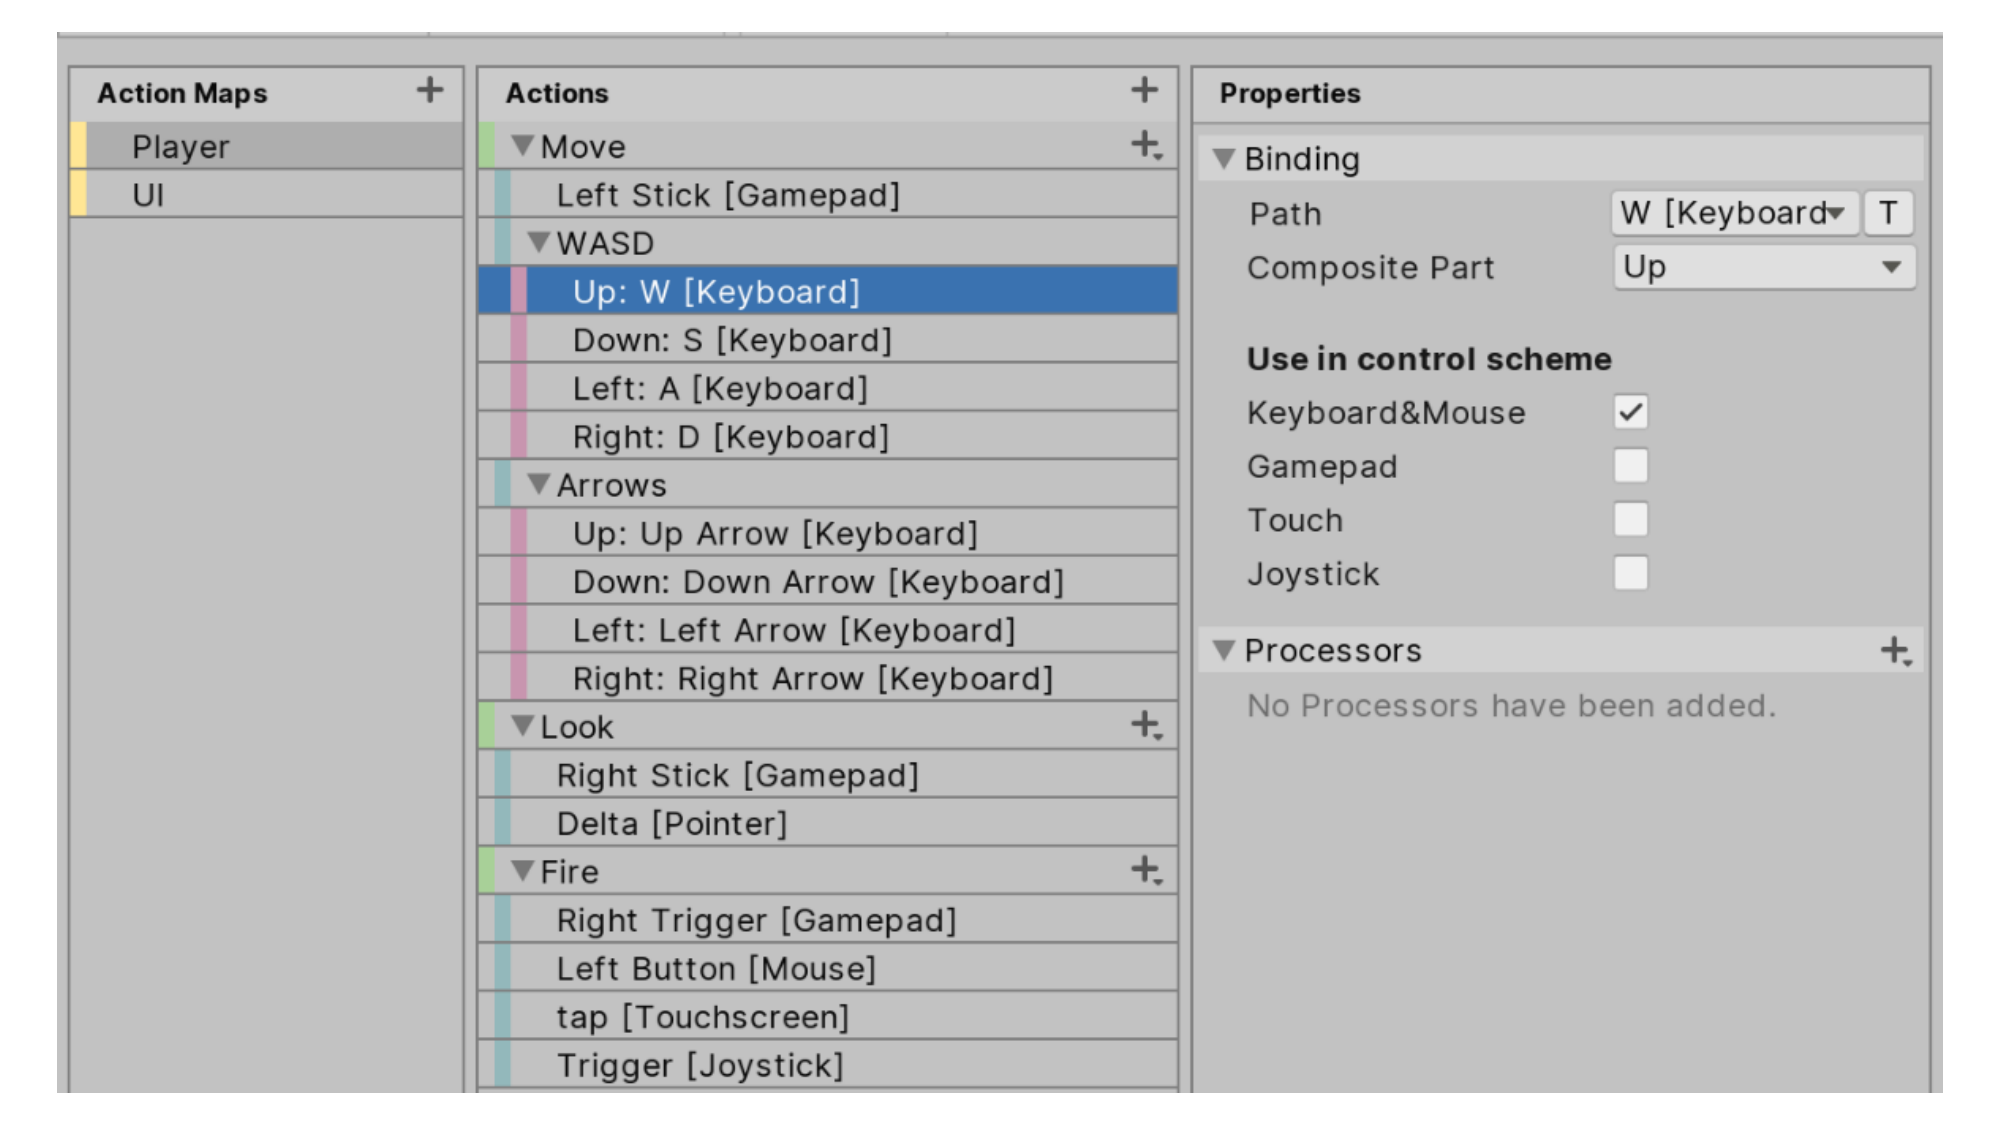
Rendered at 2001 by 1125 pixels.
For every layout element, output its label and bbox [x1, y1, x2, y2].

picture [57, 31, 1943, 1093]
